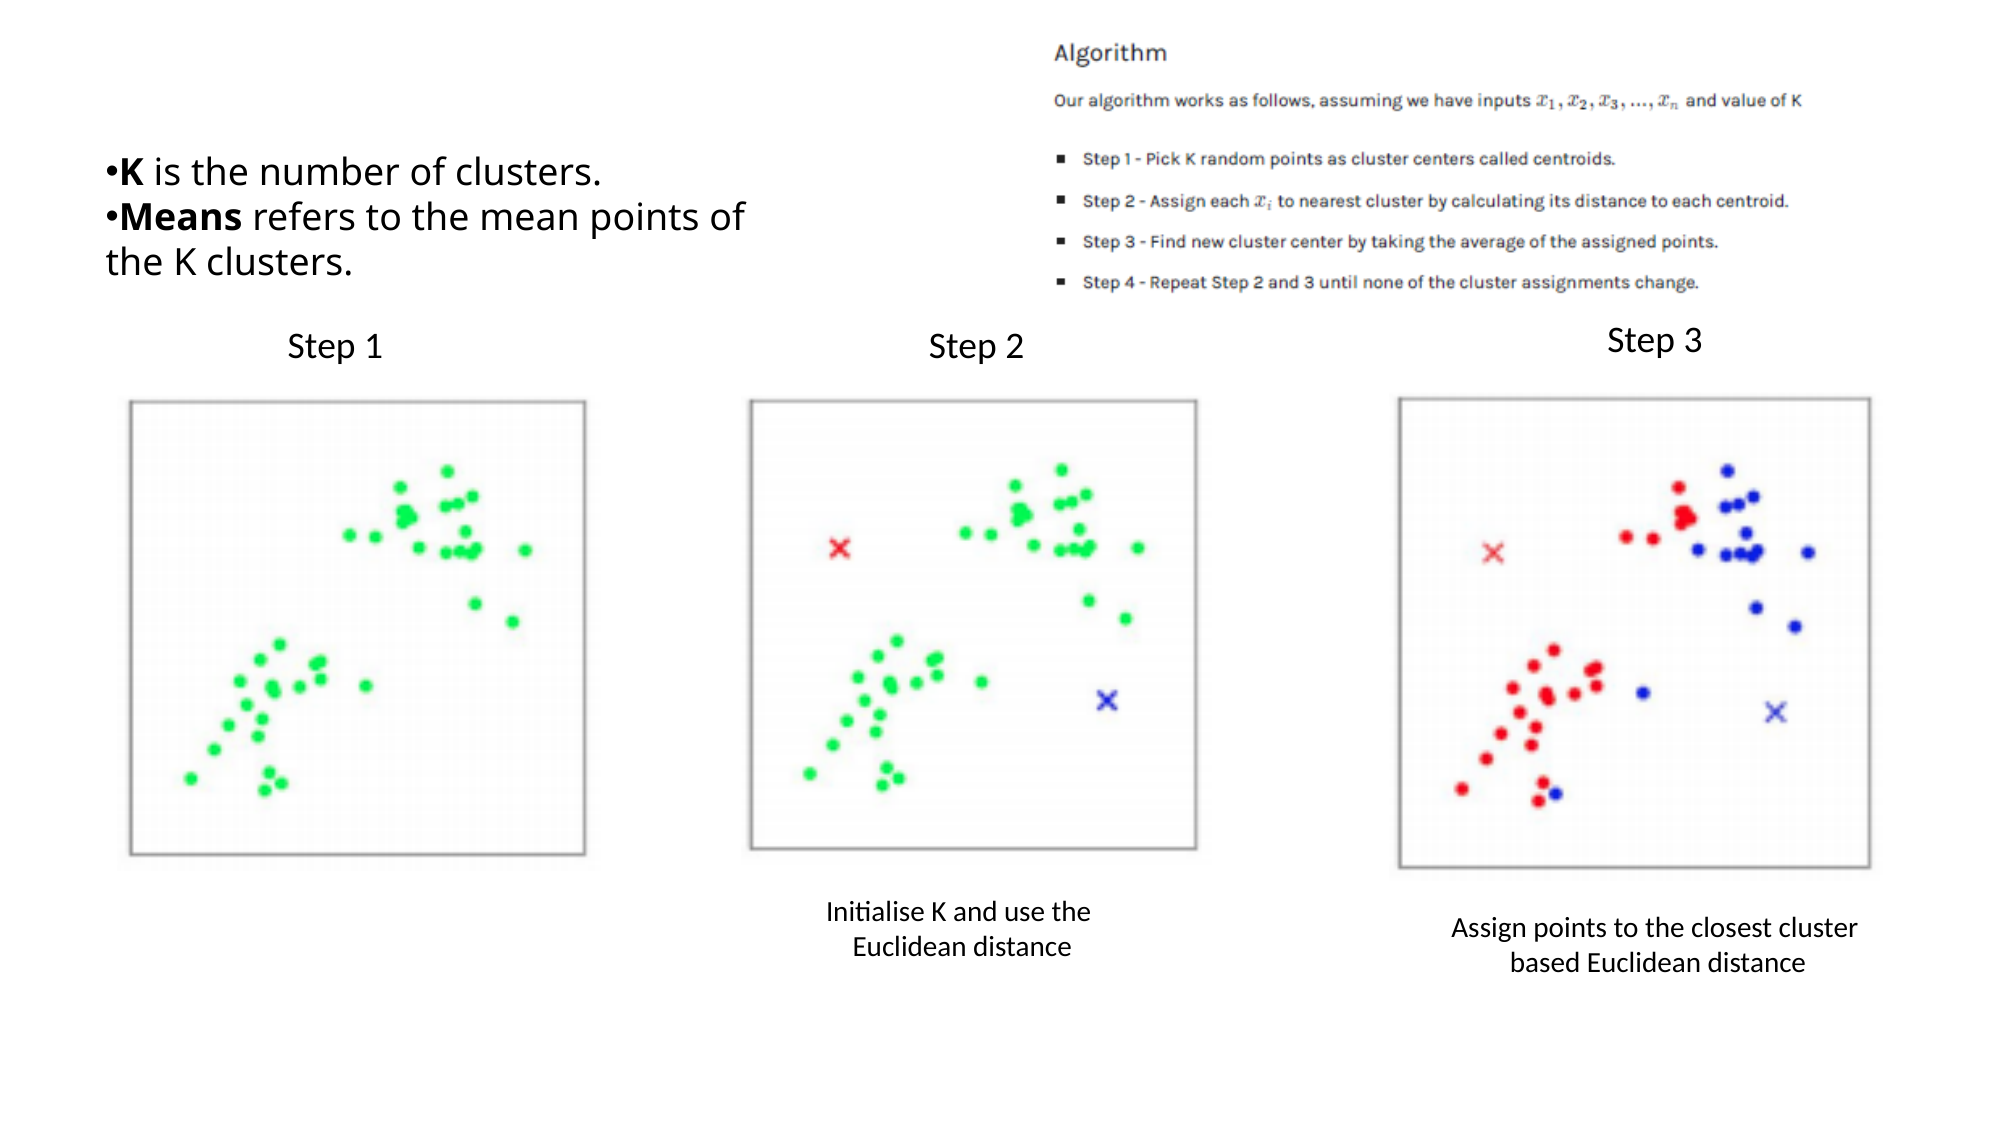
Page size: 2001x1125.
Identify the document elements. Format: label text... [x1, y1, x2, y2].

text_box Initialise K and use the Euclidean distance [811, 884, 1113, 970]
text_box Step 3 [1592, 314, 1718, 368]
text_box Step 1 [272, 313, 399, 374]
picture [117, 388, 601, 871]
picture [1389, 388, 1883, 881]
text_box Step 2 [914, 313, 1040, 374]
picture [741, 394, 1212, 865]
picture [1020, 22, 1822, 314]
text_box K is the number of clusters. Means refers to the mean points of the K clusters. [90, 140, 815, 290]
text_box Assign points to the closest cluster based Euclidean distance [1436, 900, 1880, 986]
